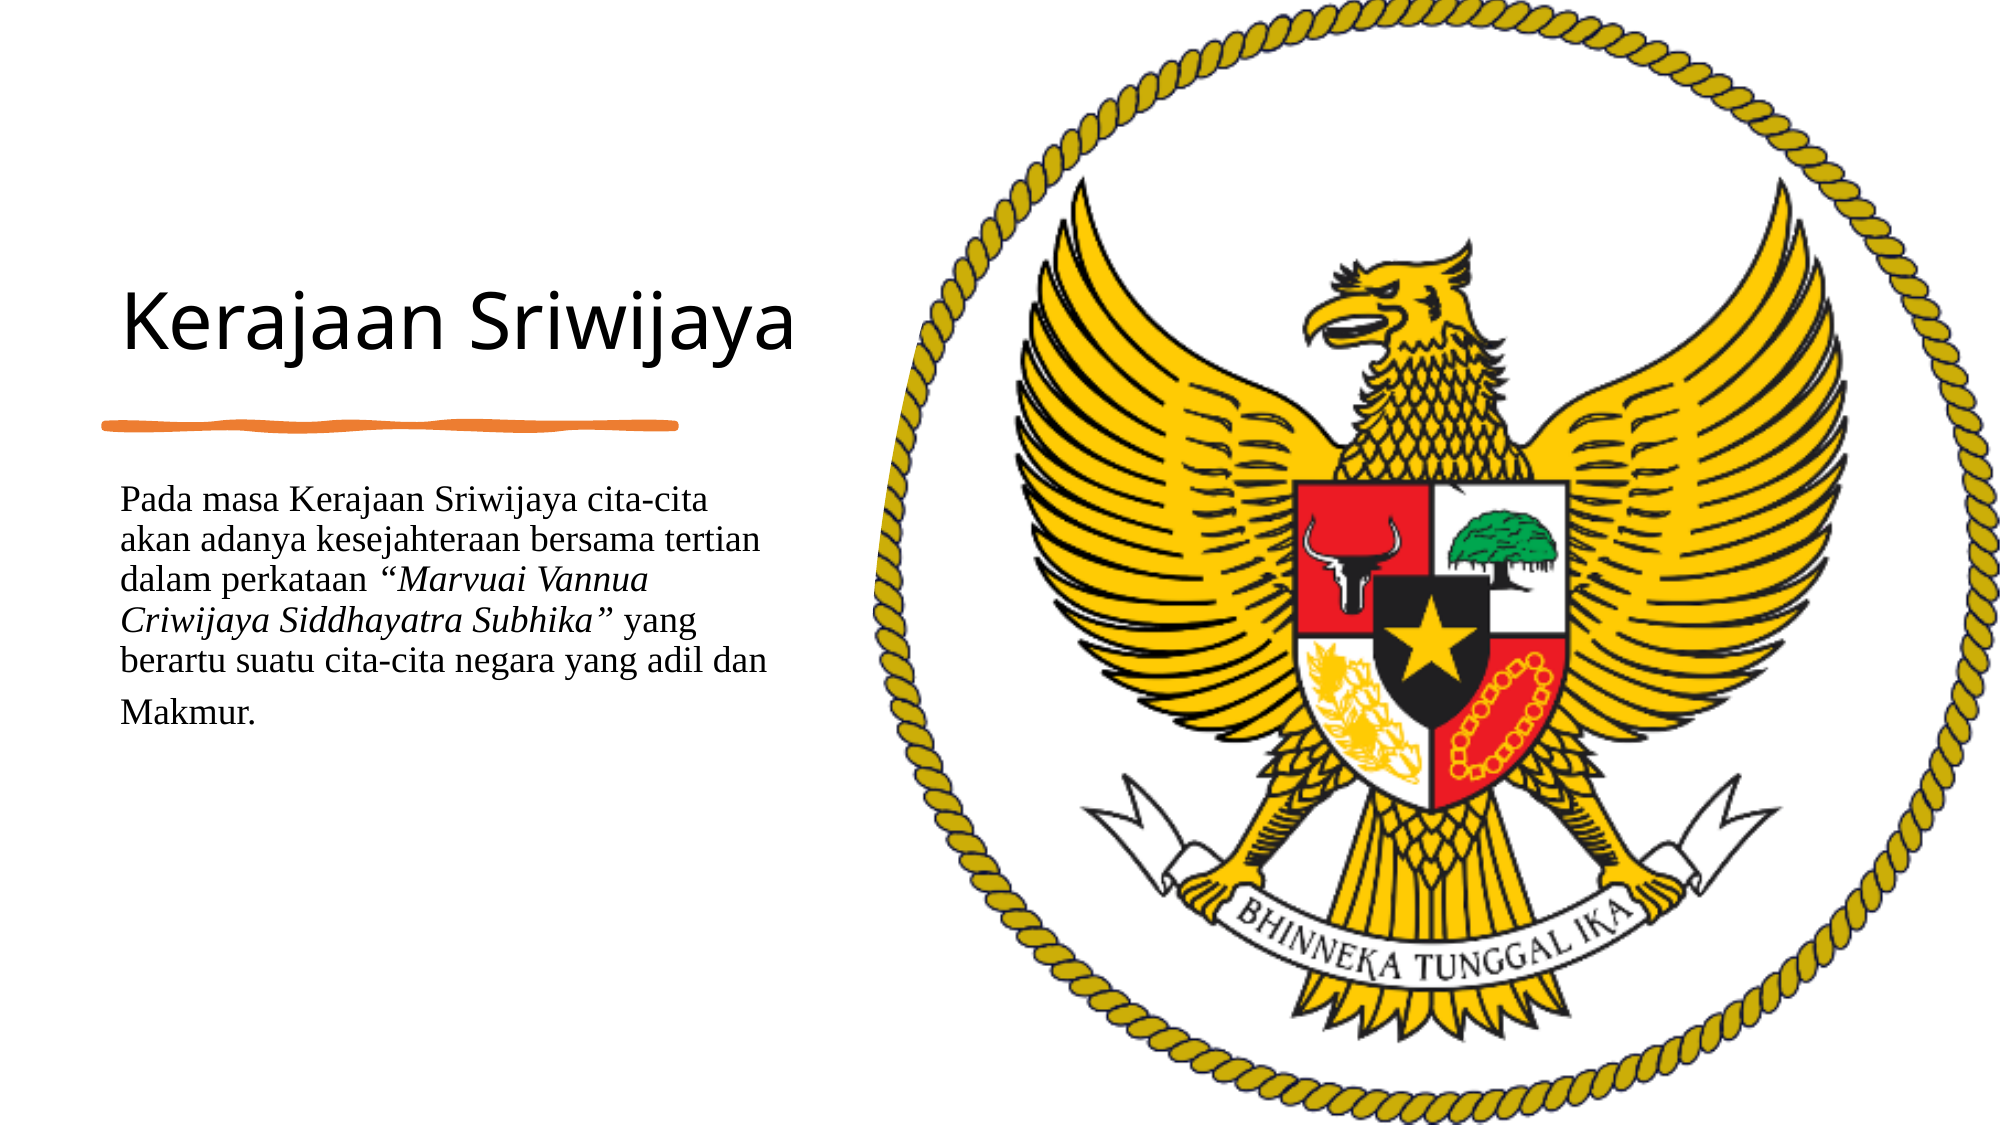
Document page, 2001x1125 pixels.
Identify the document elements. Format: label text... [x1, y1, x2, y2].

text_box [0, 0, 871, 1125]
text_box [103, 421, 676, 431]
text_box Pada masa Kerajaan Sriwijaya cita-cita akan adanya kesejahteraan bersama tertian dalam perkataan “Marvuai Vannua Criwijaya Siddhayatra Subhika” yang berartu suatu cita-cita negara yang adil dan Makmur. [104, 471, 802, 1016]
title Kerajaan Sriwijaya [105, 53, 822, 375]
picture [871, 0, 2000, 1125]
